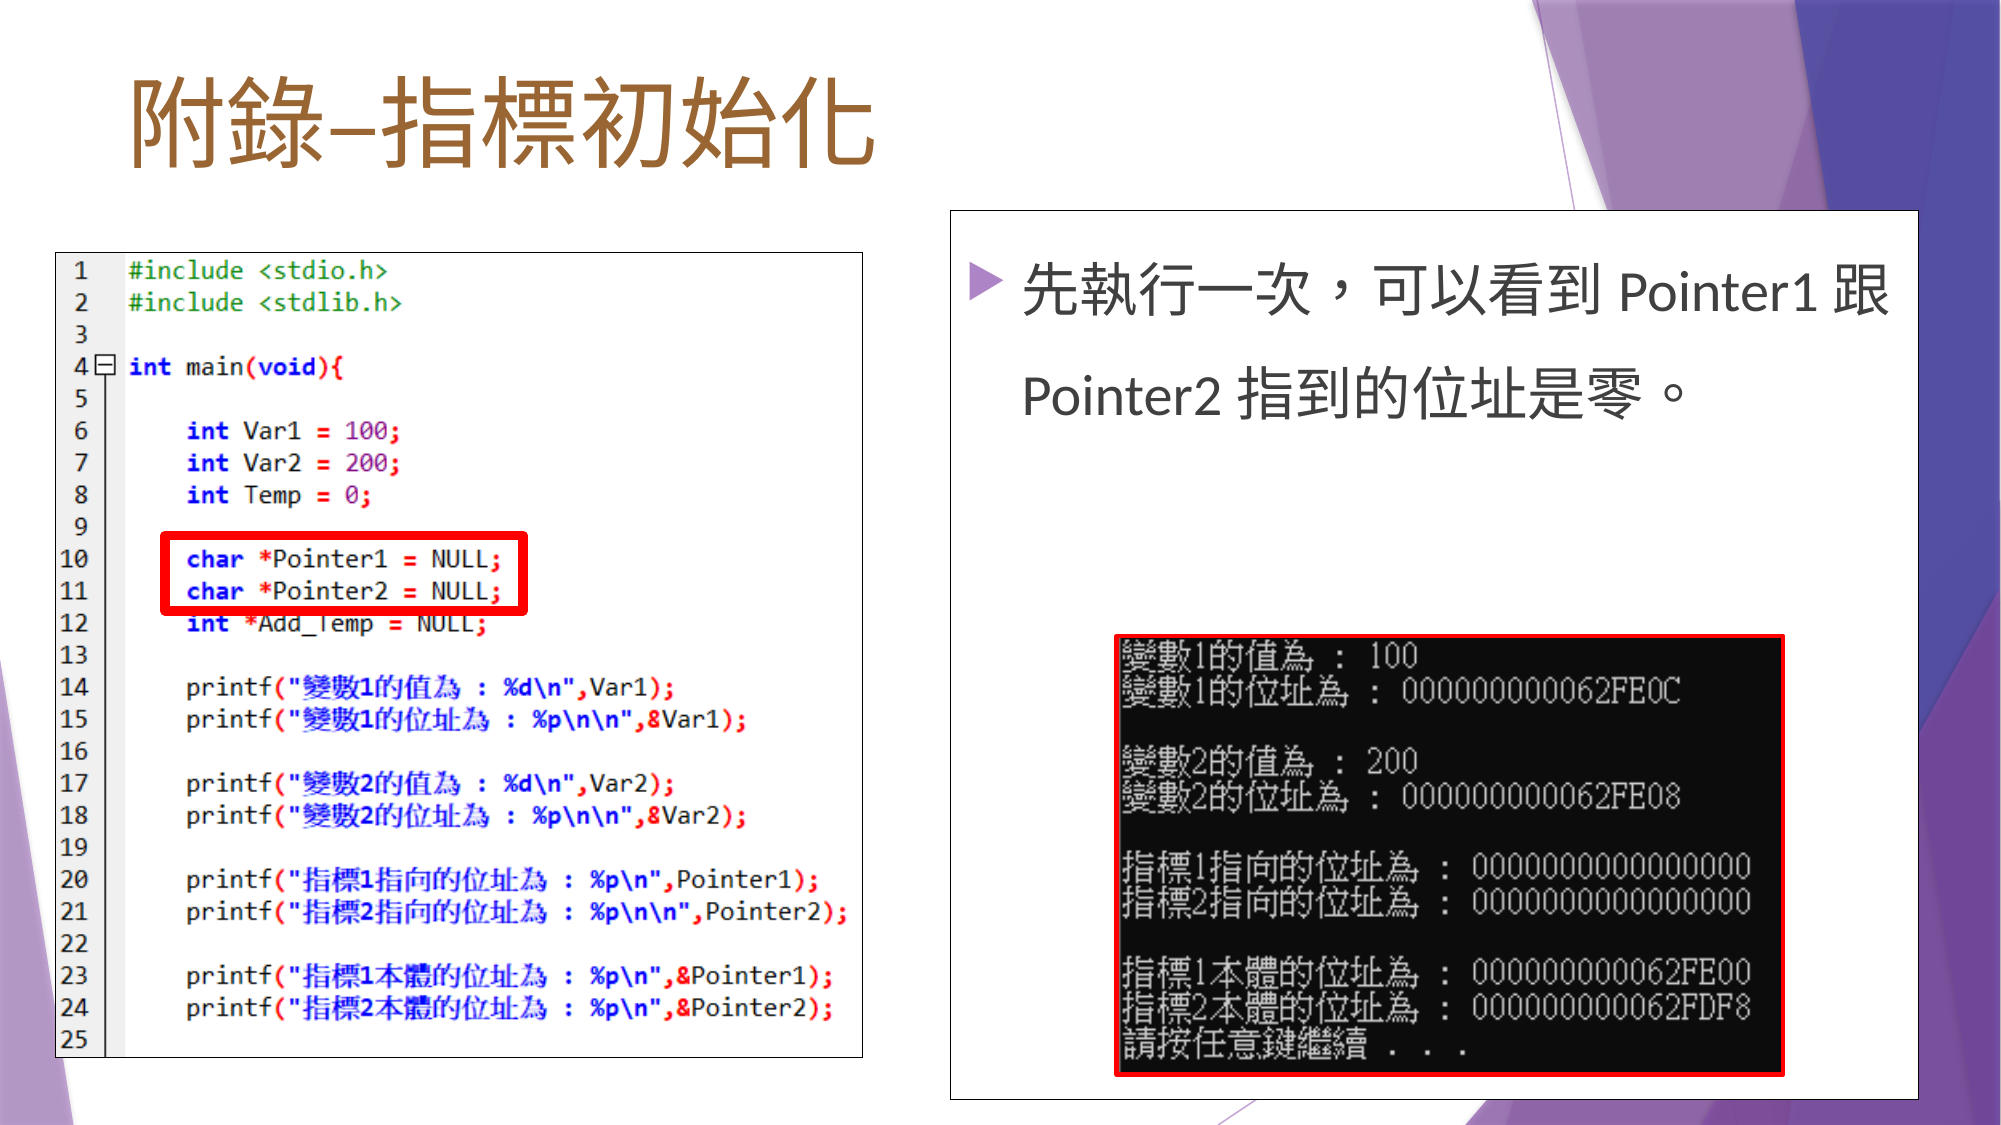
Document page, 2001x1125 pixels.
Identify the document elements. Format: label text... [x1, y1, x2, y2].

picture [1118, 637, 1782, 1073]
picture [54, 251, 863, 1059]
list 先執行一次，可以看到Pointer1跟Pointer2指到的位址是零。 [950, 210, 1919, 1100]
title 附錄–指標初始化 [111, 52, 1612, 178]
